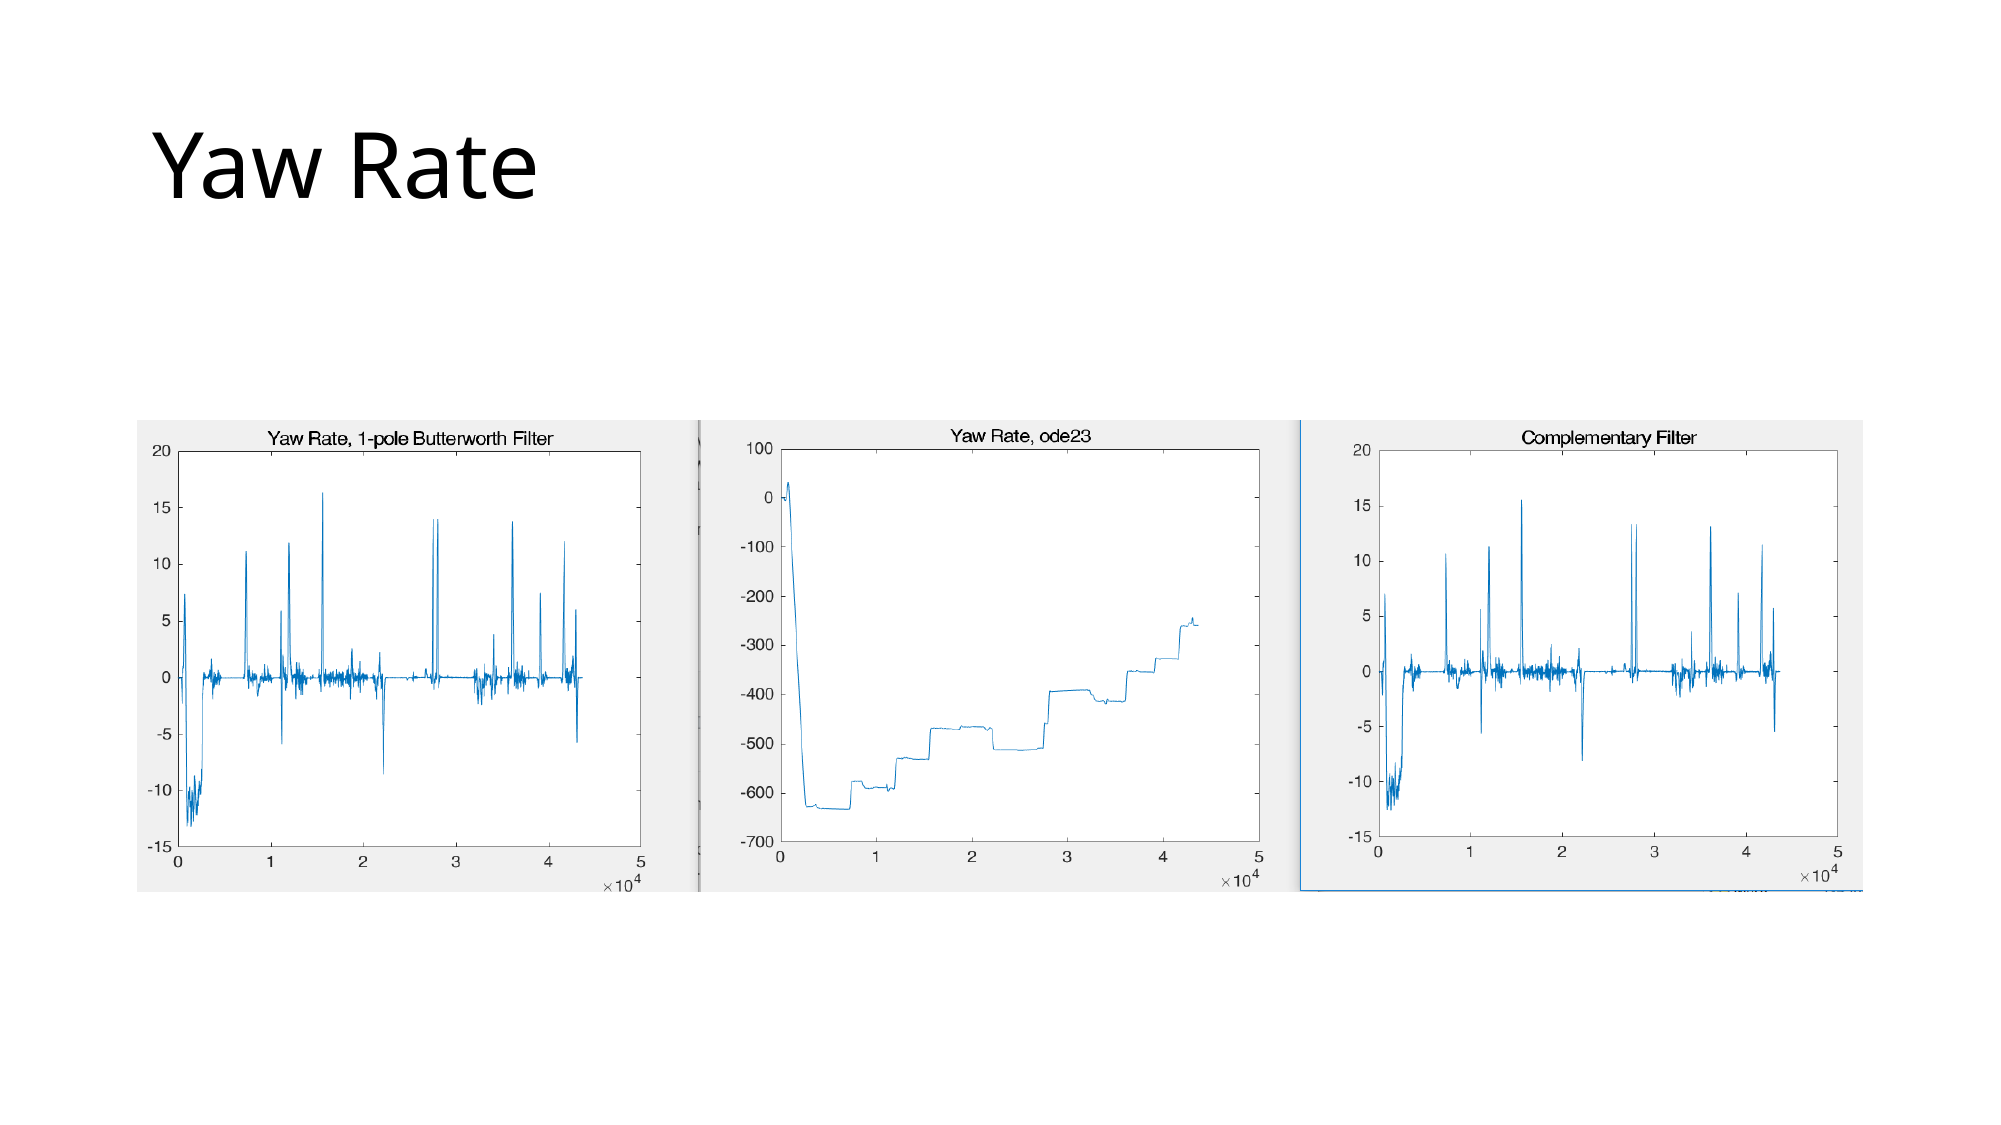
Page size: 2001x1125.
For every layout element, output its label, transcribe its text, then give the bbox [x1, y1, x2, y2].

title Yaw Rate [137, 59, 1863, 278]
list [137, 420, 1863, 892]
